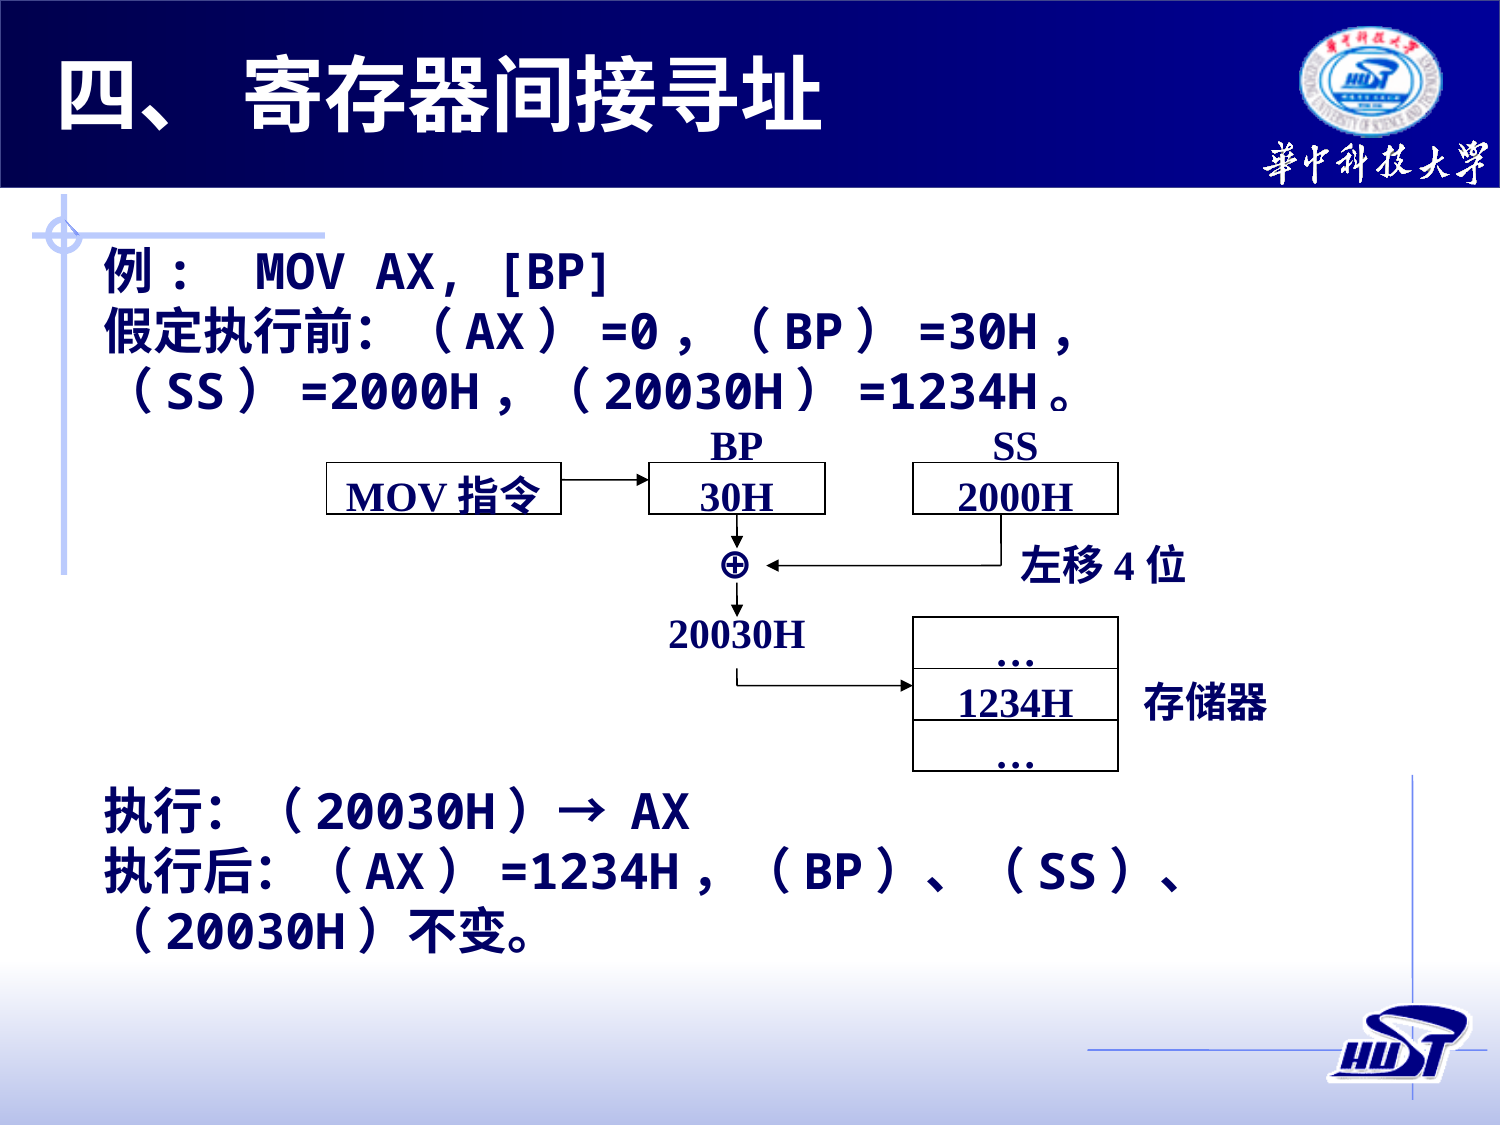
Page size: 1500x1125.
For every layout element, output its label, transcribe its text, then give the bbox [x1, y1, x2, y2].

text_box 例: MOV AX, [BP] 假定执行前：（AX）=0，（BP）=30H，（SS）=2000H，（20030H）=1234H。 执行：（20030H）→ AX 执行后：（AX）=1234H，（BP）、（SS）、（20030H）不变。 [88, 231, 1400, 967]
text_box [326, 410, 1295, 772]
picture [1299, 26, 1443, 138]
picture [1262, 140, 1488, 185]
text_box 四、 寄存器间接寻址 [41, 41, 1153, 149]
